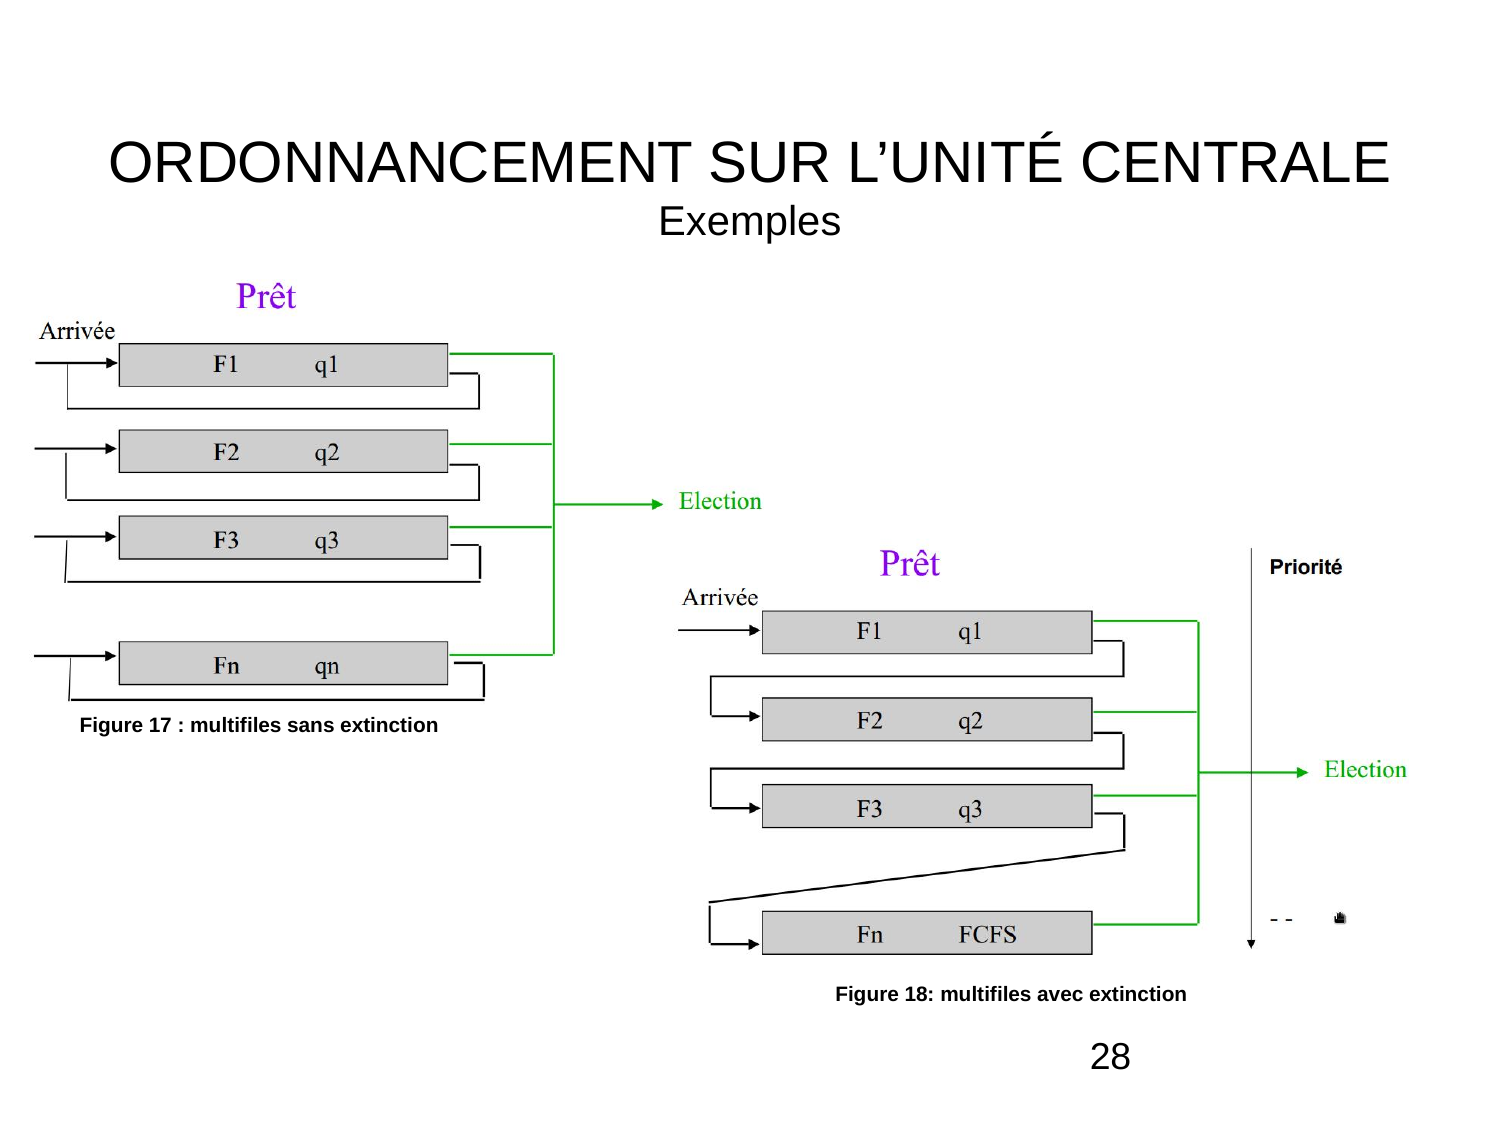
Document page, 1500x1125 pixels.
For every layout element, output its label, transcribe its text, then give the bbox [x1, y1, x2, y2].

title ORDONNANCEMENT SUR L’UNITÉ CENTRALE Exemples [75, 45, 1425, 233]
picture [29, 267, 1409, 962]
text_box Figure 17 : multifiles sans extinction [64, 705, 462, 744]
slide_number 28 [1074, 1024, 1426, 1103]
text_box Figure 18: multifiles avec extinction [820, 972, 1218, 1013]
